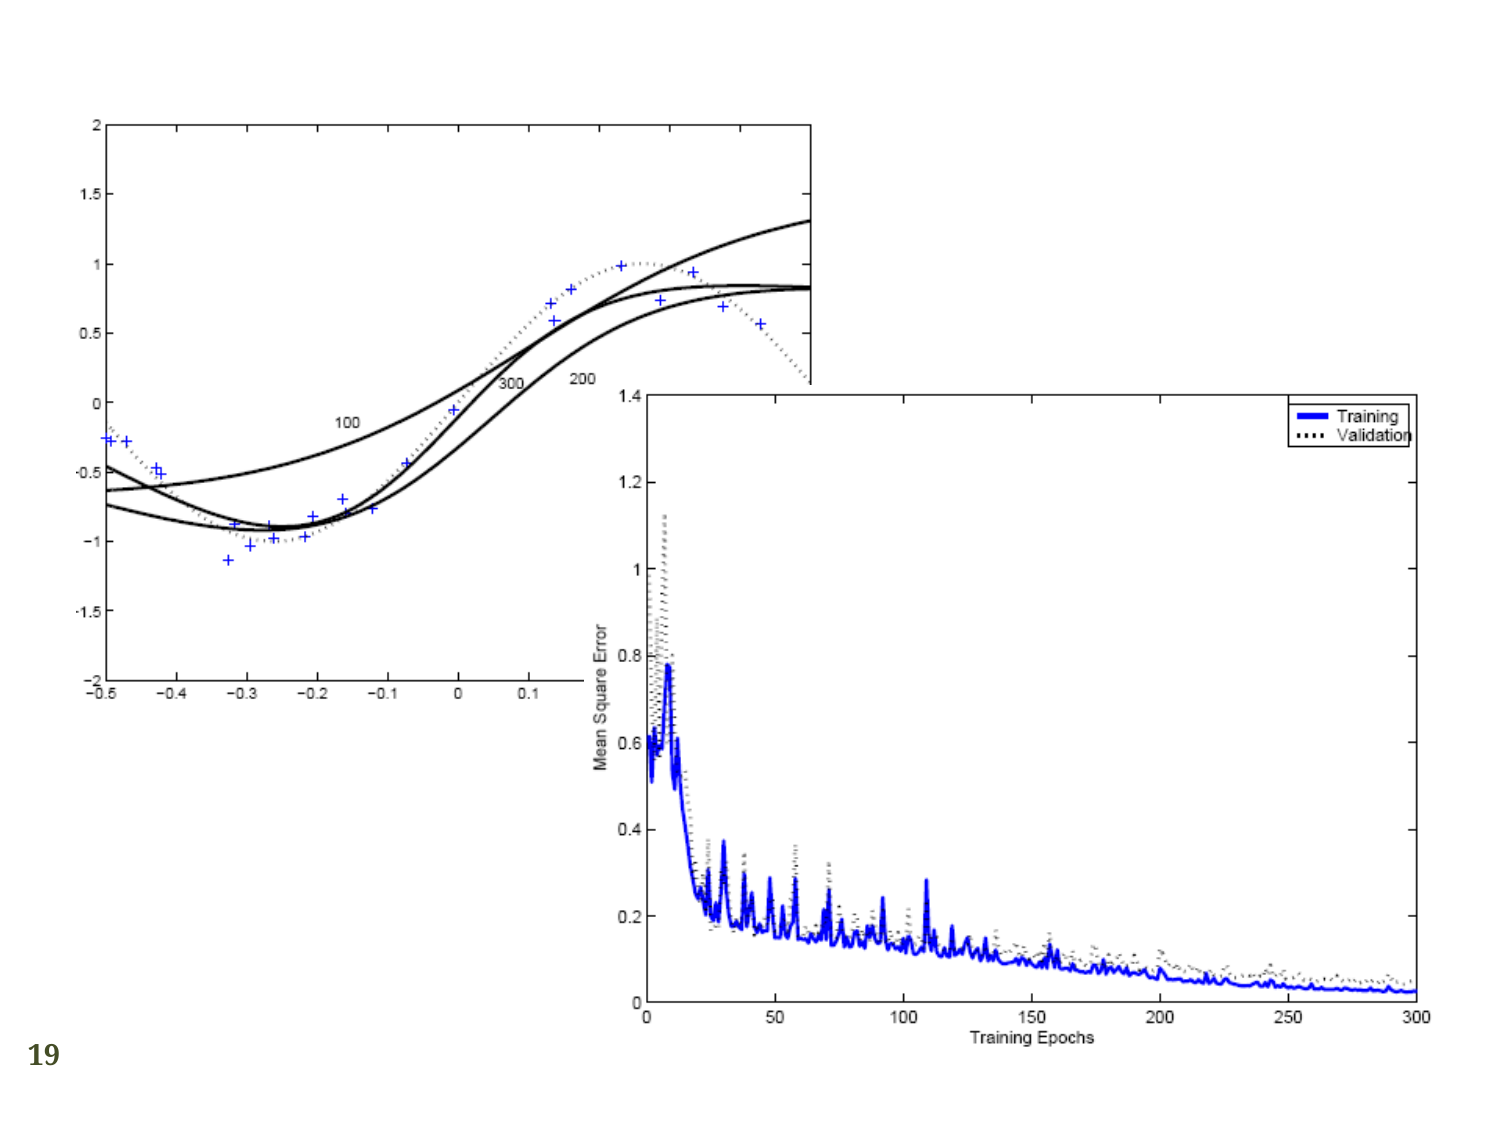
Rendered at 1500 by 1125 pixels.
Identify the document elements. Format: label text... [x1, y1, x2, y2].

picture [76, 101, 1435, 1050]
slide_number 19 [0, 1025, 88, 1088]
